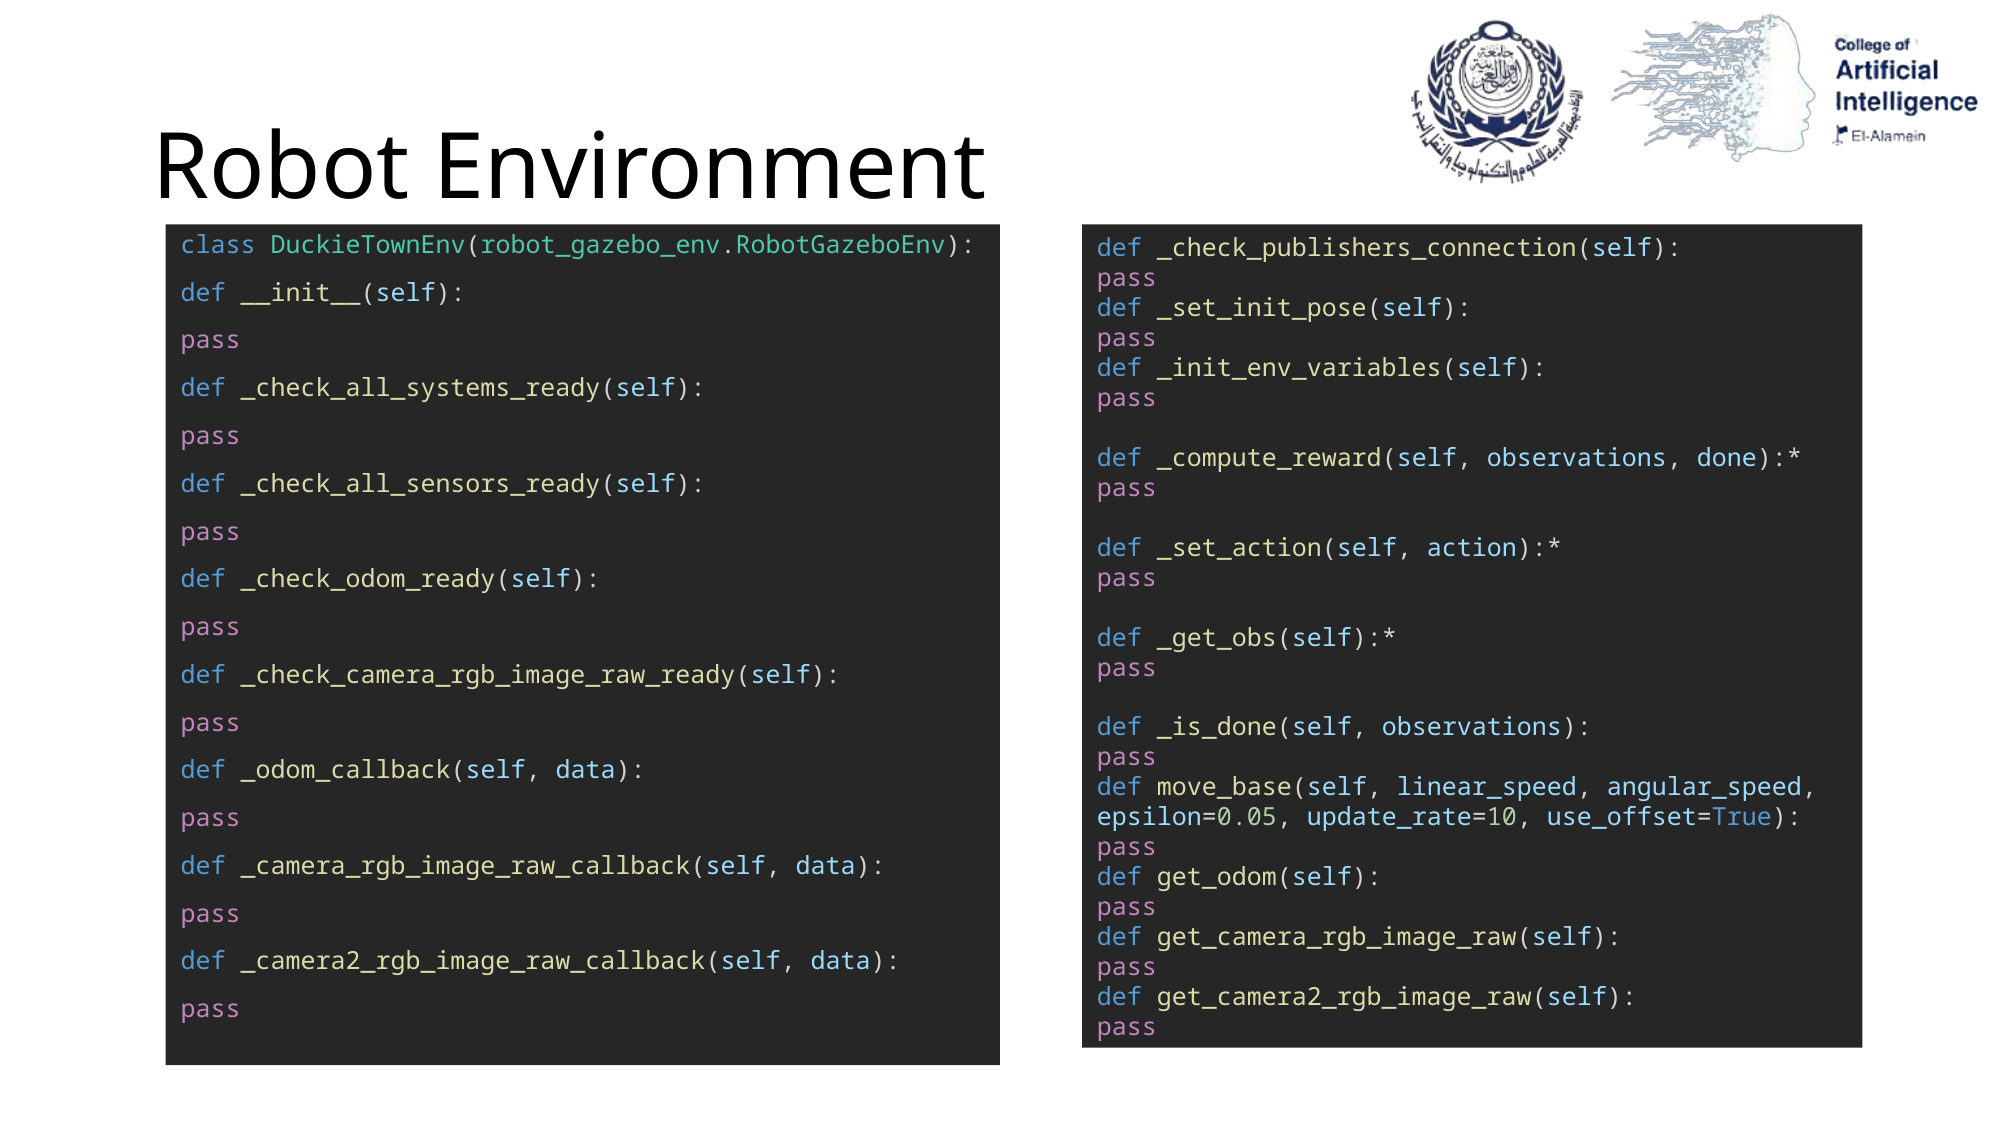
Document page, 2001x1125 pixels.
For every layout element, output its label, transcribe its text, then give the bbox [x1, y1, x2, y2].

title Robot Environment [137, 59, 1863, 278]
picture [1383, 11, 1987, 212]
text_box def _check_publishers_connection(self): pass def _set_init_pose(self): pass def _init_env_variables(self): pass def _compute_reward(self, observations, done):* pass def _set_action(self, action):* pass def _get_obs(self):* pass def _is_done(self, observations): pass def move_base(self, linear_speed, angular_speed, epsilon=0.05, update_rate=10, use_offset=True): pass def get_odom(self): pass def get_camera_rgb_image_raw(self): pass def get_camera2_rgb_image_raw(self): pass [1082, 224, 1863, 1048]
list class DuckieTownEnv(robot_gazebo_env.RobotGazeboEnv): def __init__(self): pass def _check_all_systems_ready(self): pass def _check_all_sensors_ready(self): pass def _check_odom_ready(self): pass def _check_camera_rgb_image_raw_ready(self): pass def _odom_callback(self, data): pass def _camera_rgb_image_raw_callback(self, data): pass def _camera2_rgb_image_raw_callback(self, data): pass [165, 224, 1000, 1066]
